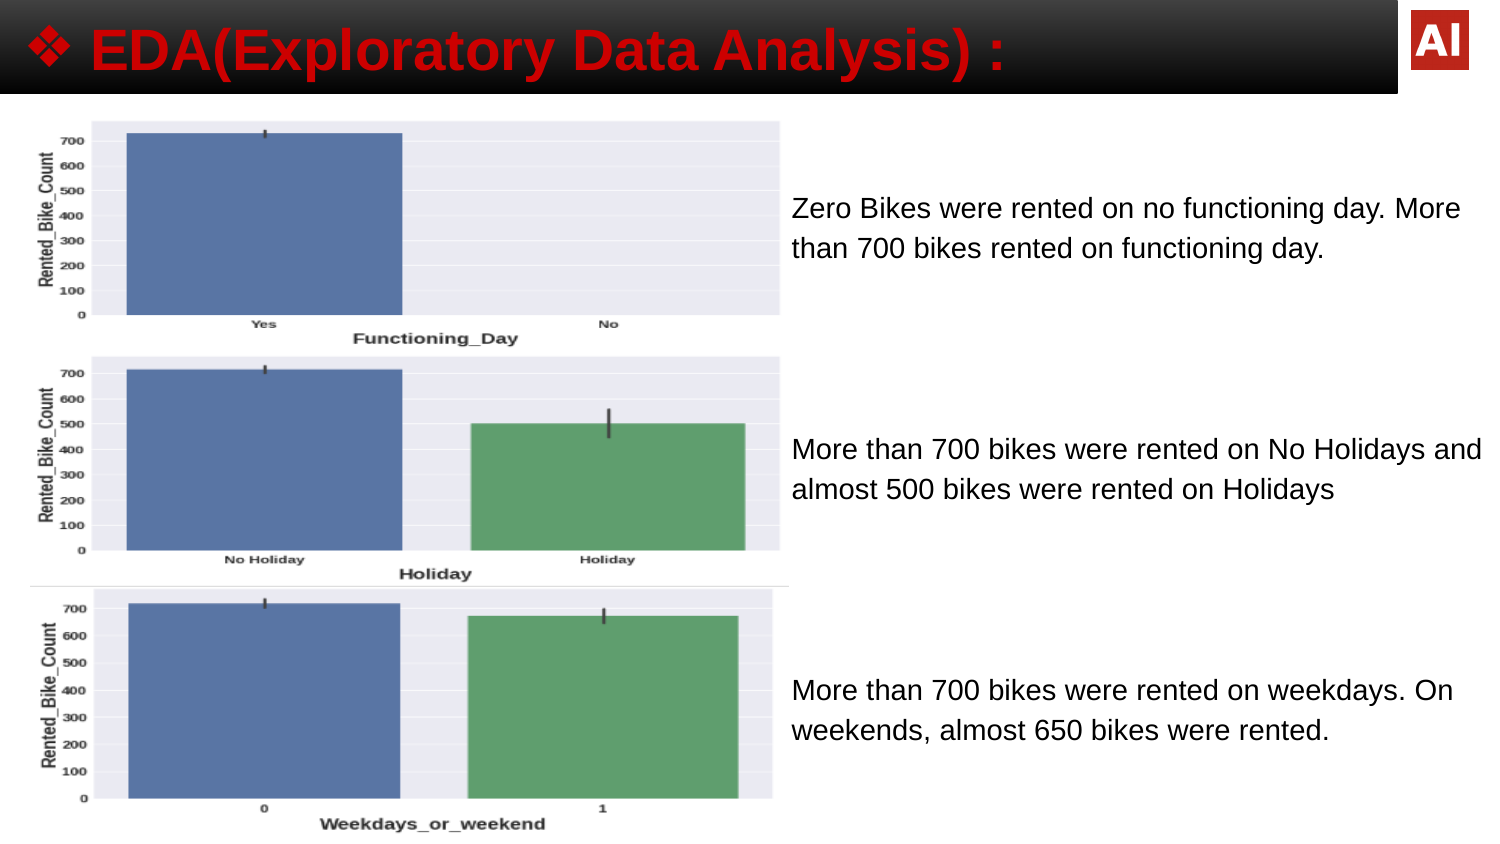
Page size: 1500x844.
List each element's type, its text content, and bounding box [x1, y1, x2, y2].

picture [29, 115, 789, 838]
title EDA(Exploratory Data Analysis) : [0, 0, 1398, 94]
list Zero Bikes were rented on no functioning day. More than 700 bikes rented on functioning day. More than 700 bikes were rented on No Holidays and almost 500 bikes were rented on Holidays More than 700 bikes were rented on weekdays. On weekends, almost 650 bikes were rented. [776, 93, 1500, 844]
picture [1411, 10, 1469, 70]
